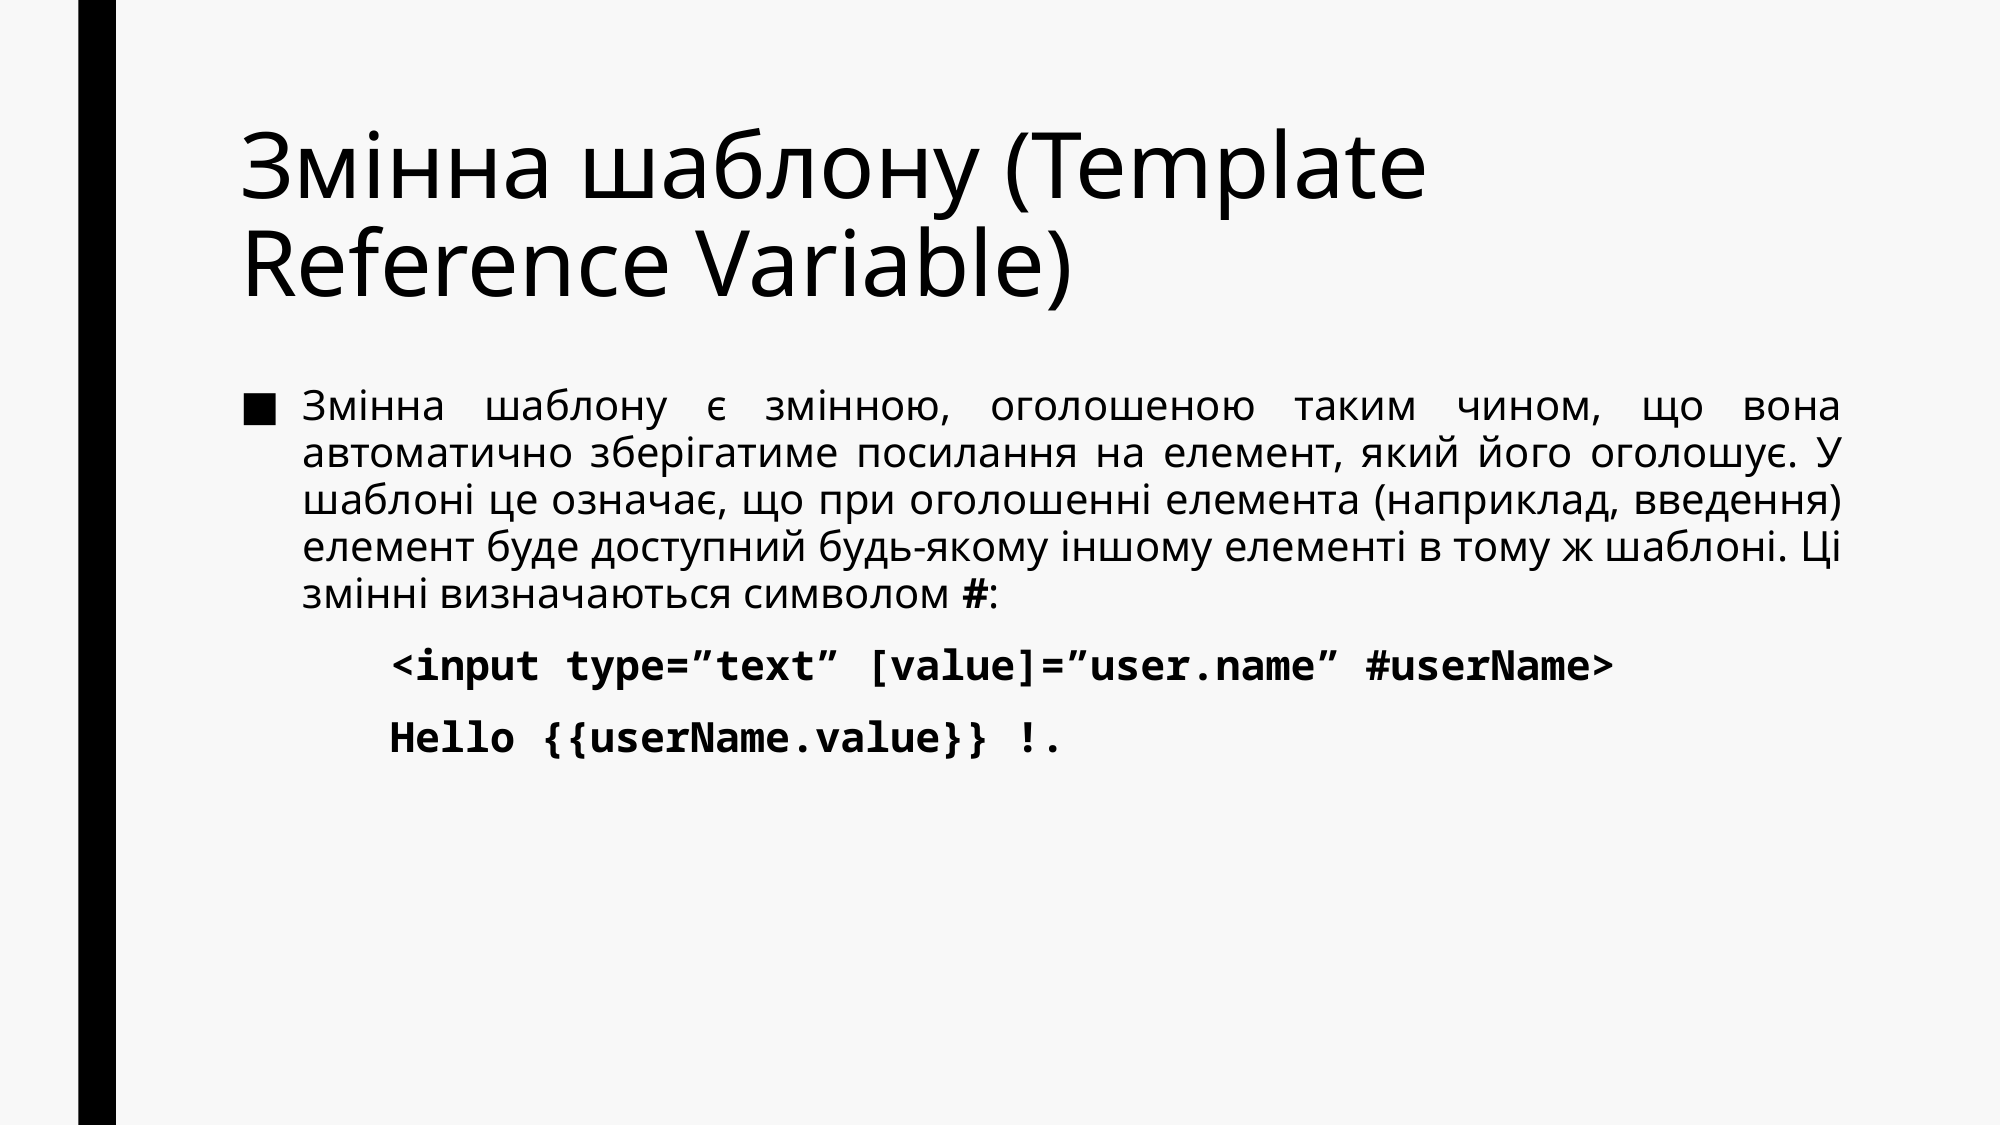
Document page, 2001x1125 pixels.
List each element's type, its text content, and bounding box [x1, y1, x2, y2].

title Змінна шаблону (Template Reference Variable) [225, 112, 1800, 357]
list Змінна шаблону є змінною, оголошеною таким чином, що вона автоматично зберігатиме посилання на елемент, який його оголошує. У шаблоні це означає, що при оголошенні елемента (наприклад, введення) елемент буде доступний будь-якому іншому елементі в тому ж шаблоні. Ці змінні визначаються символом #: <input type=”text” [value]=”user.name” #userName> Hello {{userName.value}} !. [225, 375, 1858, 963]
